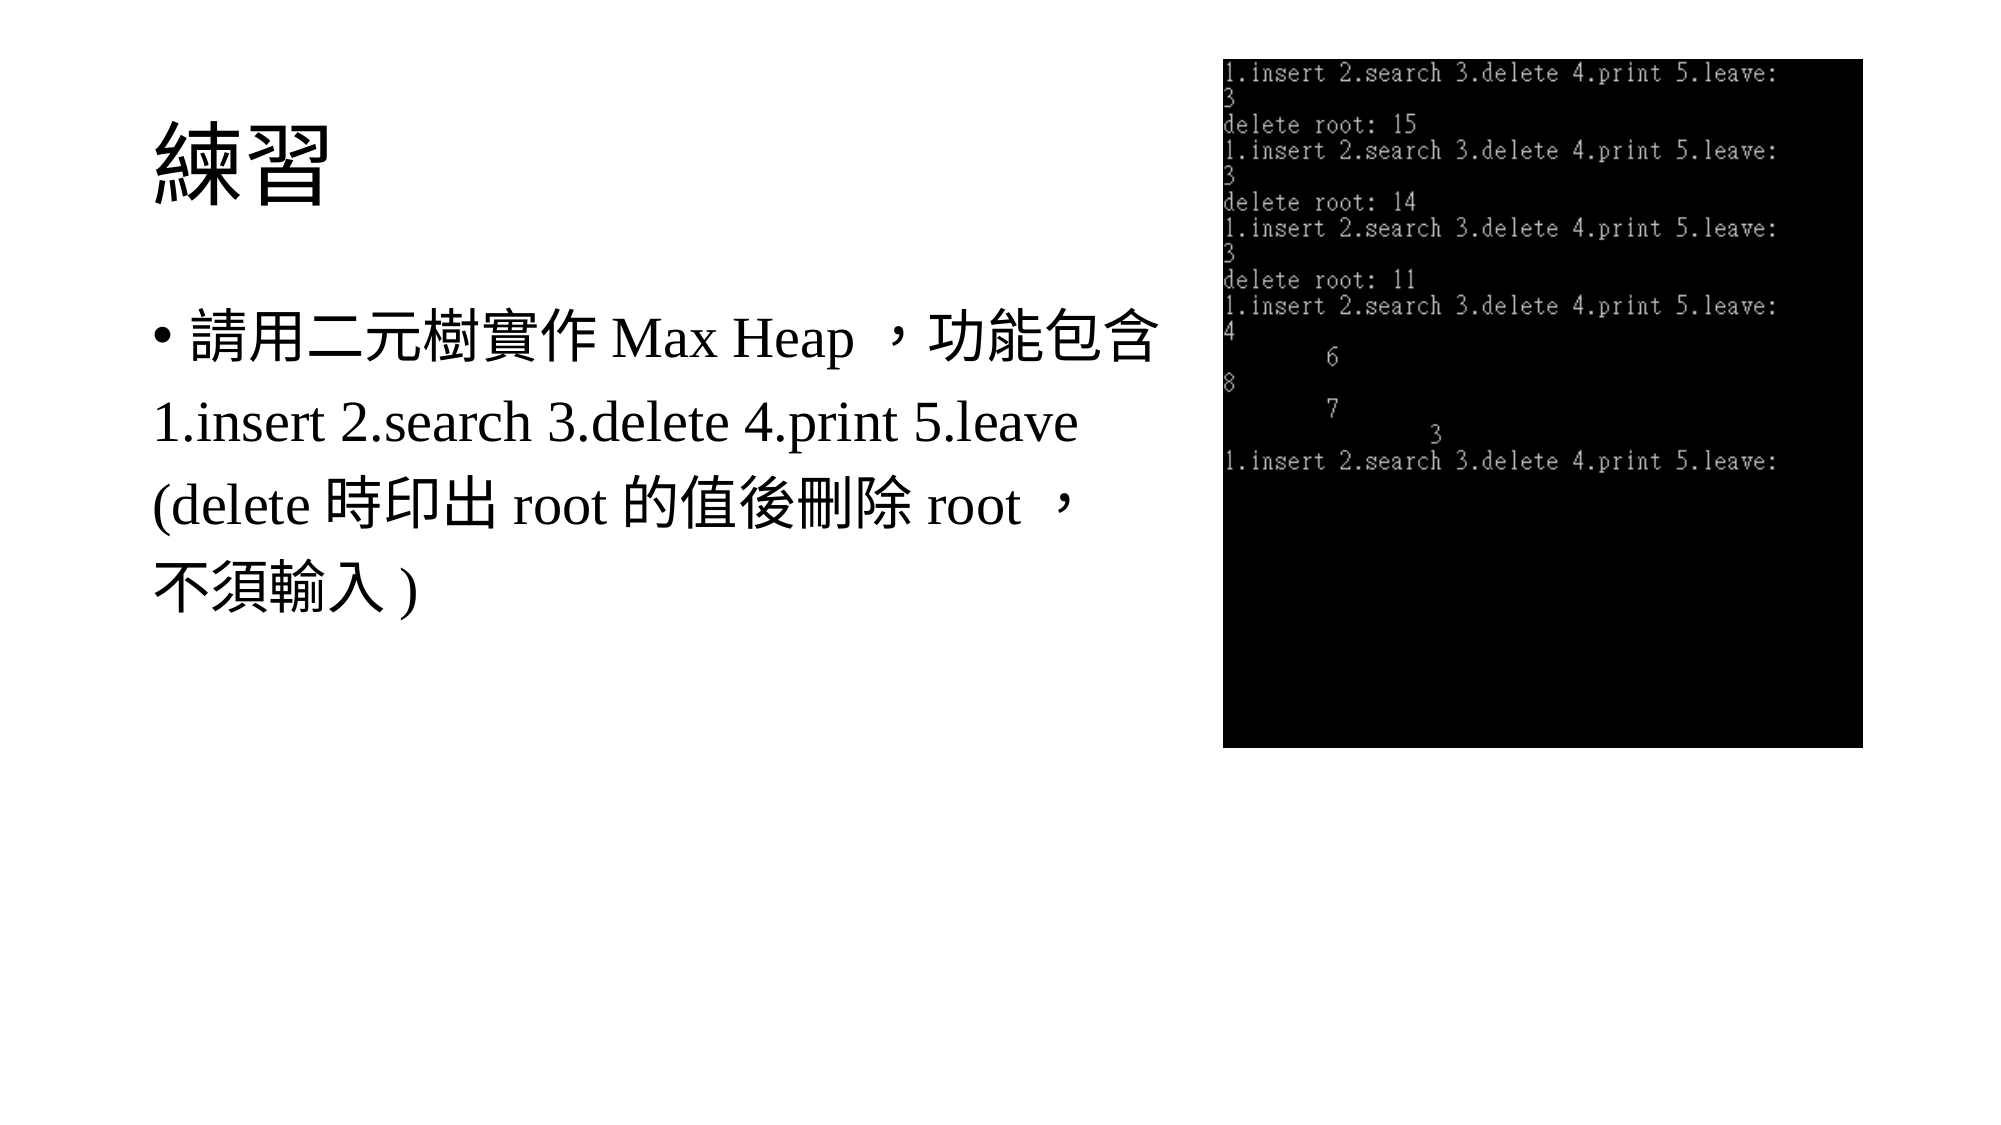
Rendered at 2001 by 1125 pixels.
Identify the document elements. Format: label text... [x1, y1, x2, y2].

picture [1223, 59, 1863, 748]
title 練習 [137, 59, 1223, 278]
list 請用二元樹實作Max Heap，功能包含 1.insert 2.search 3.delete 4.print 5.leave (delete時印出root的值後刪除root， 不須輸入) [137, 299, 1863, 1014]
